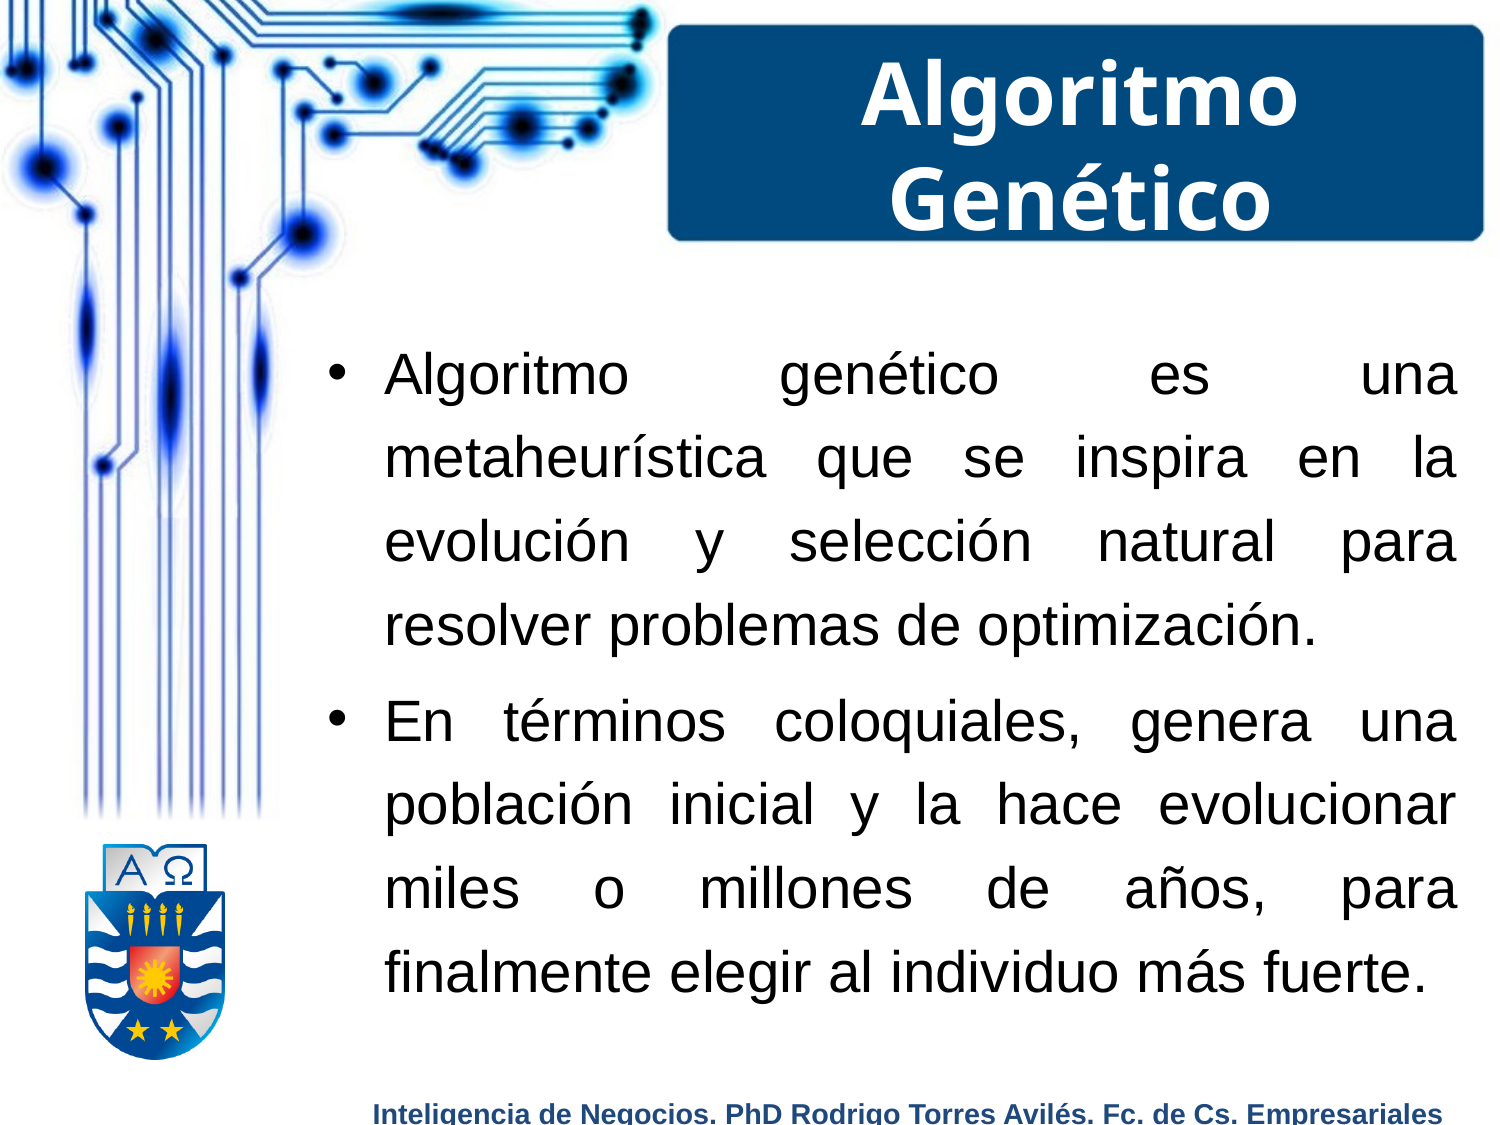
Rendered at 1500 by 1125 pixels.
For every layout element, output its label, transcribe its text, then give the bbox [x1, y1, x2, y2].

text_box Inteligencia de Negocios. PhD Rodrigo Torres Avilés. Fc. de Cs. Empresariales [343, 1088, 1459, 1125]
list Algoritmo genético es una metaheurística que se inspira en la evolución y selección natural para resolver problemas de optimización. En términos coloquiales, genera una población inicial y la hace evolucionar miles o millones de años, para finalmente elegir al individuo más fuerte. [312, 314, 1474, 1071]
picture [0, 0, 1500, 1125]
text_box Algoritmo Genético [584, 30, 1500, 256]
